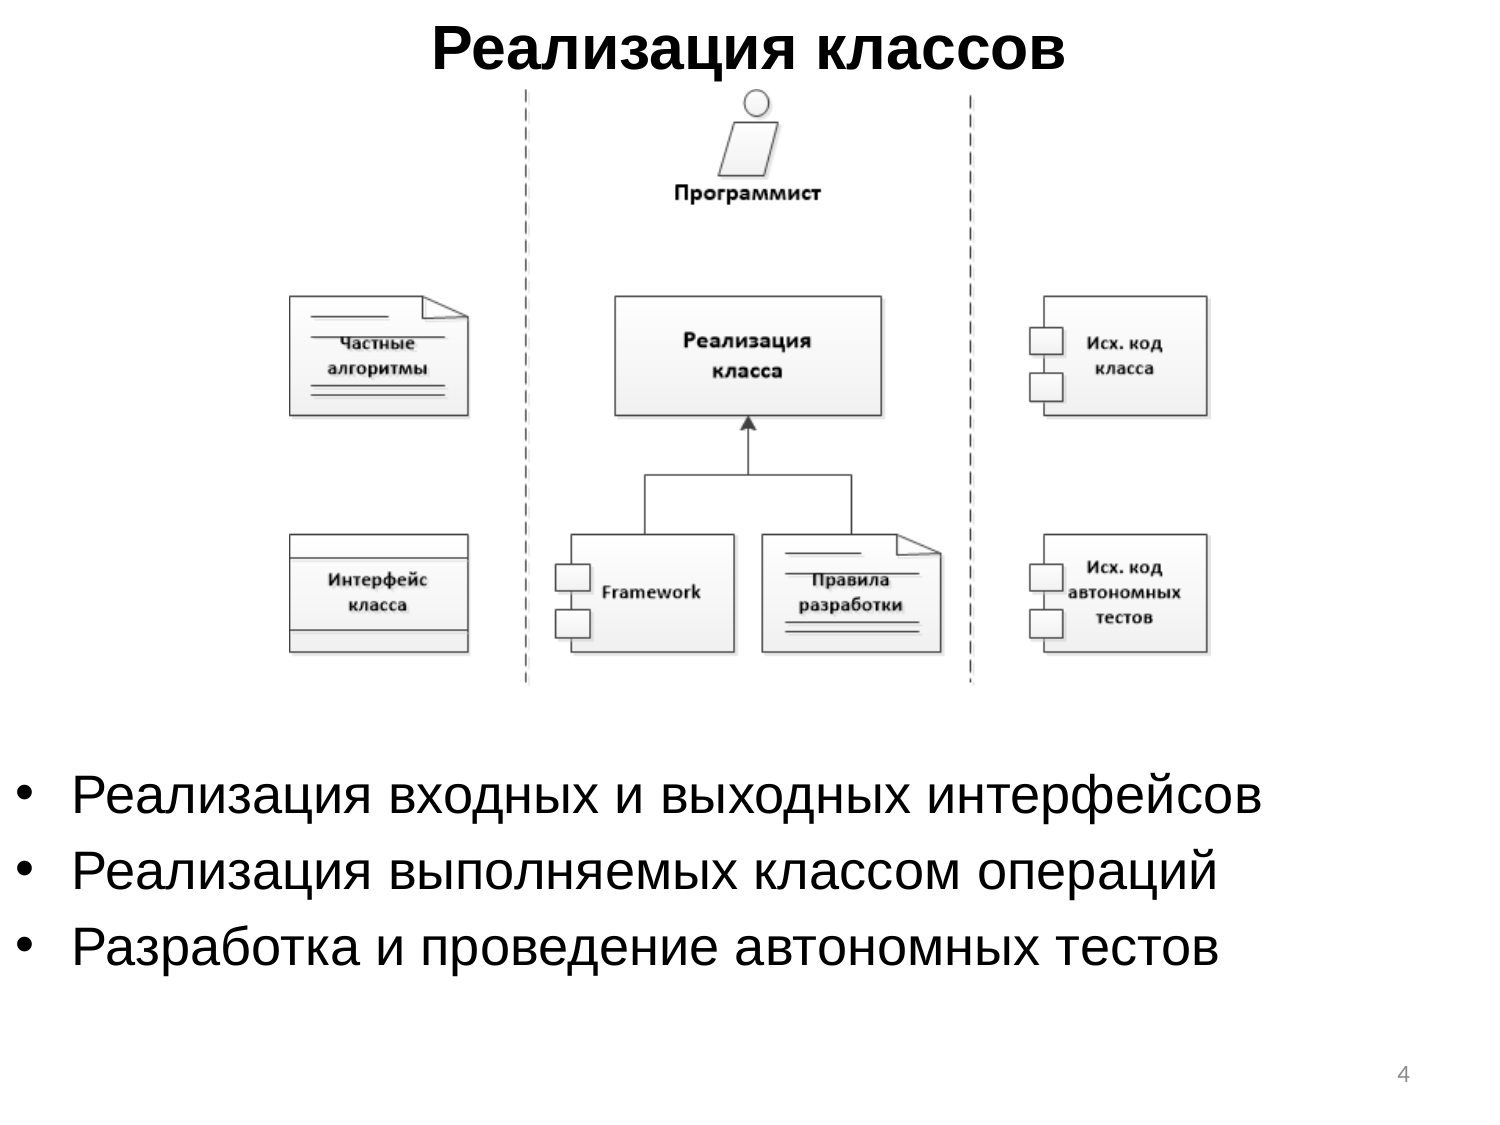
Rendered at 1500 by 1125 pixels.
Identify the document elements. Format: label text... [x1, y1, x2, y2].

text_box Реализация классов [0, 0, 1500, 90]
list Реализация входных и выходных интерфейсов Реализация выполняемых классом операций Разработка и проведение автономных тестов [0, 751, 1500, 1106]
picture [289, 89, 1211, 686]
